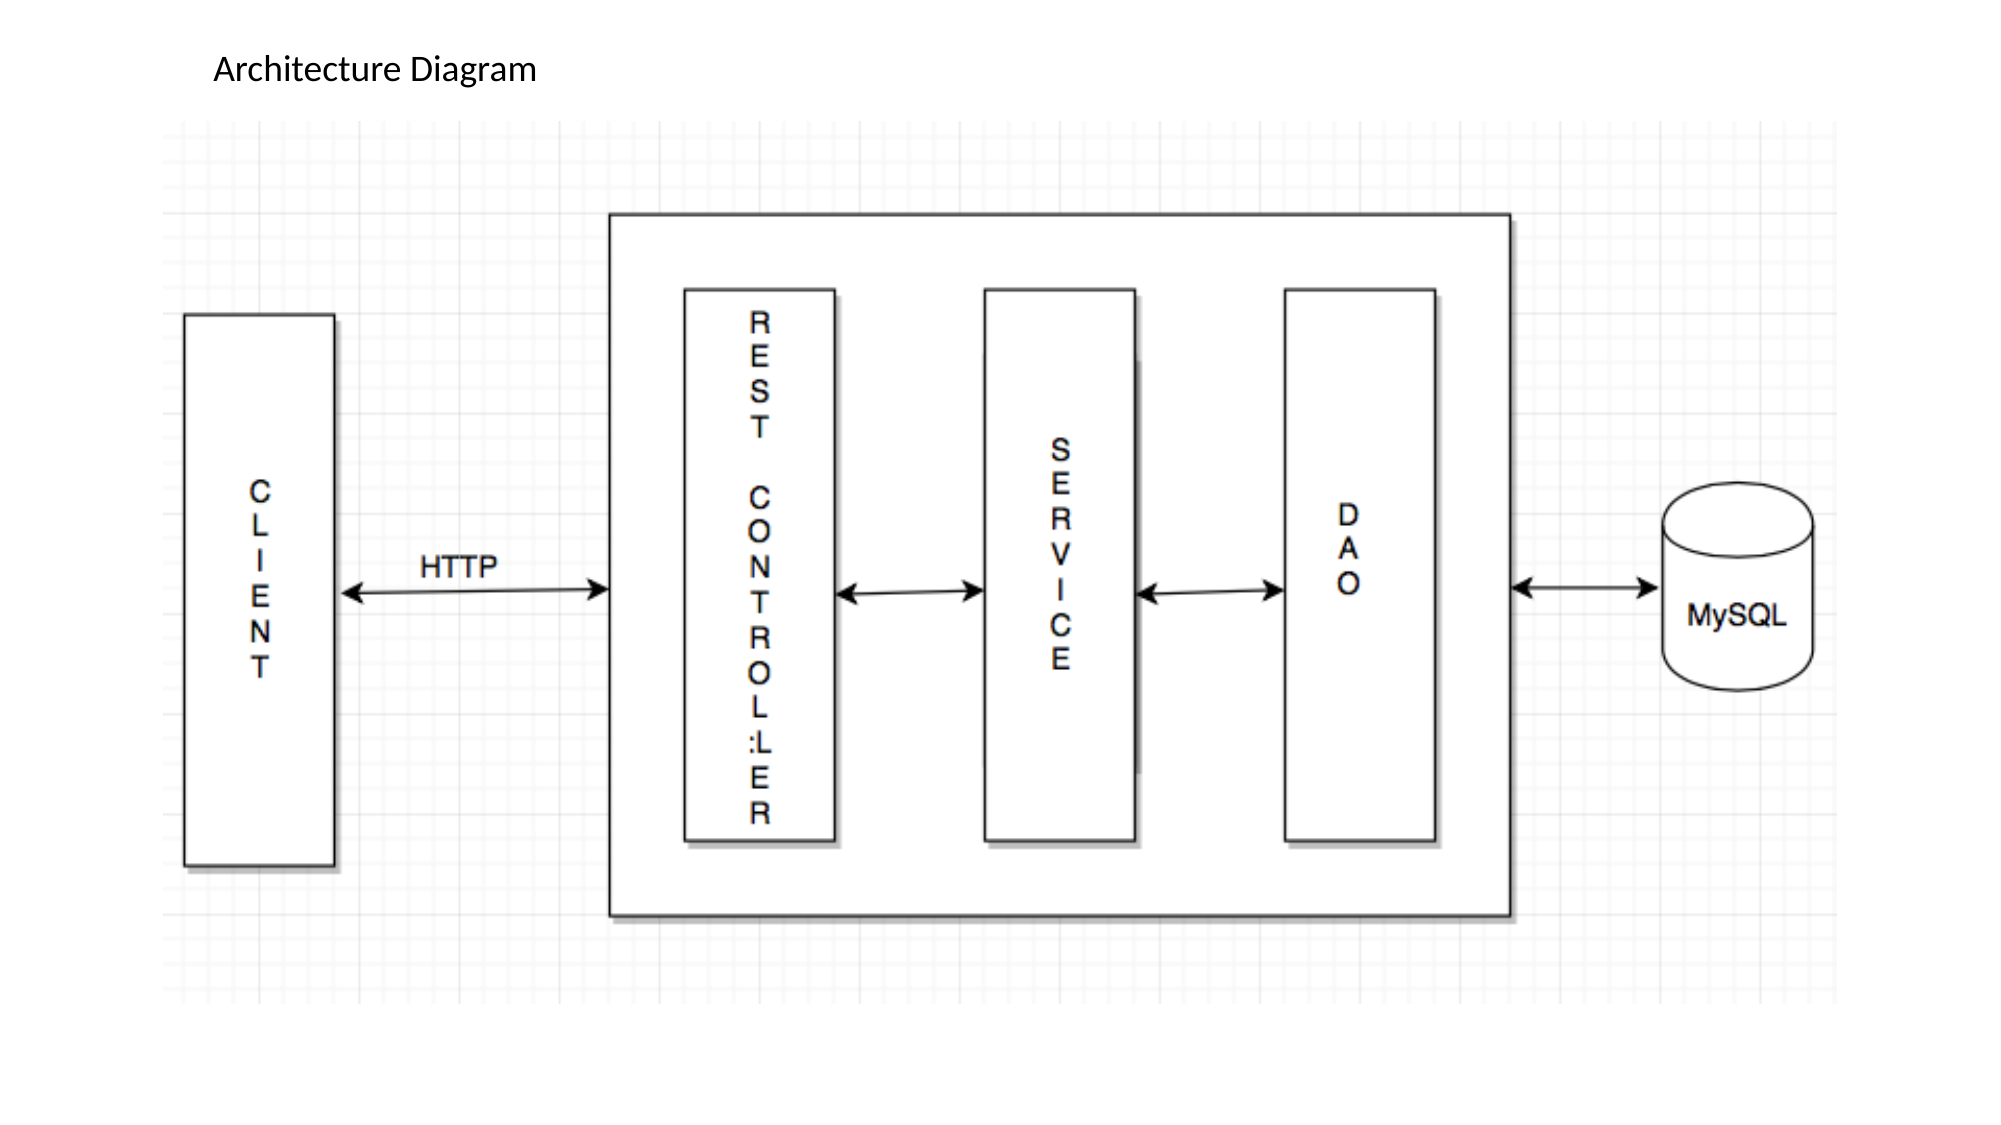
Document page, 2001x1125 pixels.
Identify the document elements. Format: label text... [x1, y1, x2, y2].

picture [163, 121, 1837, 1004]
text_box Architecture Diagram [198, 36, 1101, 97]
